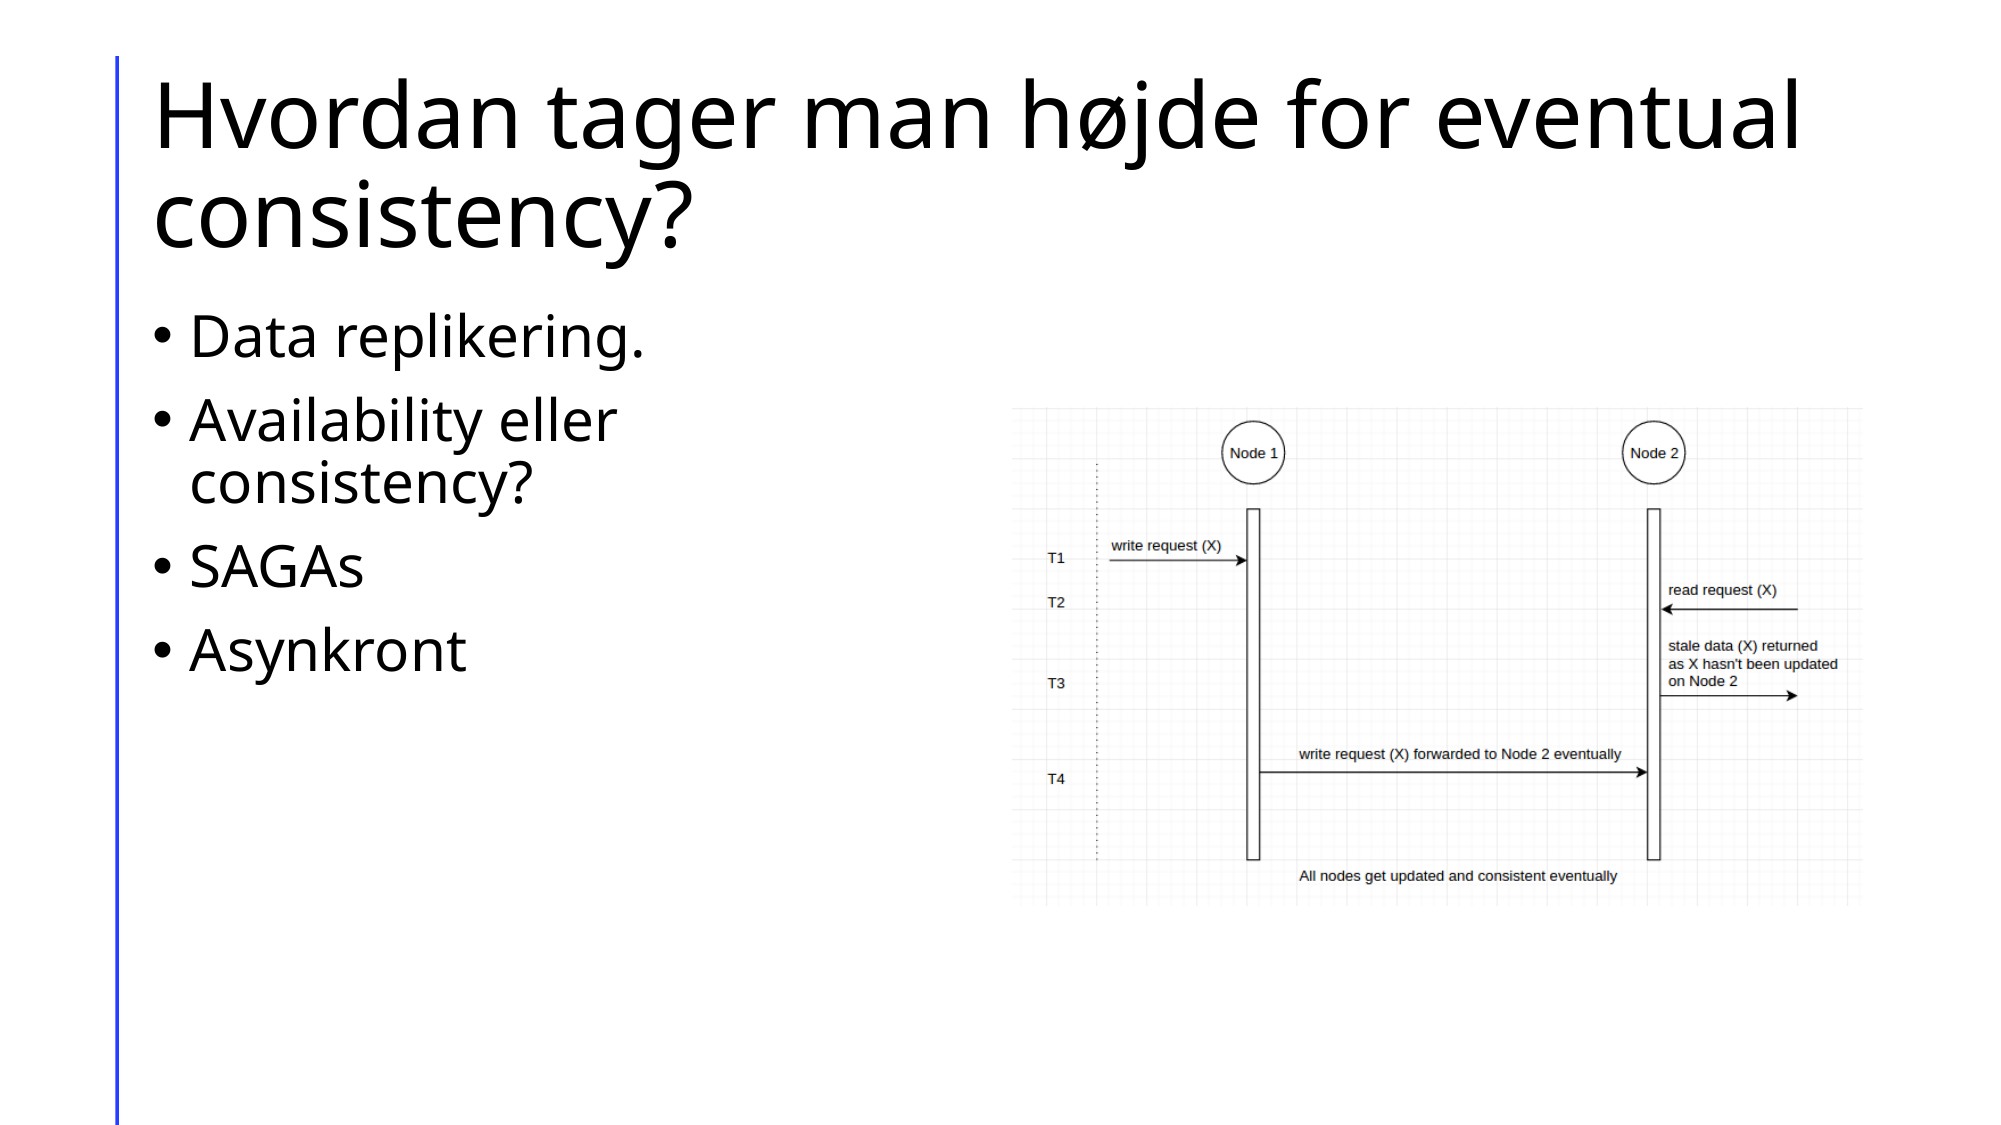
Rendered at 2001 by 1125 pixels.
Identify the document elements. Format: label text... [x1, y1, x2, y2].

title Hvordan tager man højde for eventual consistency? [137, 59, 1863, 278]
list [1012, 407, 1863, 906]
list Data replikering. Availability eller consistency? SAGAs Asynkront [137, 299, 988, 1014]
